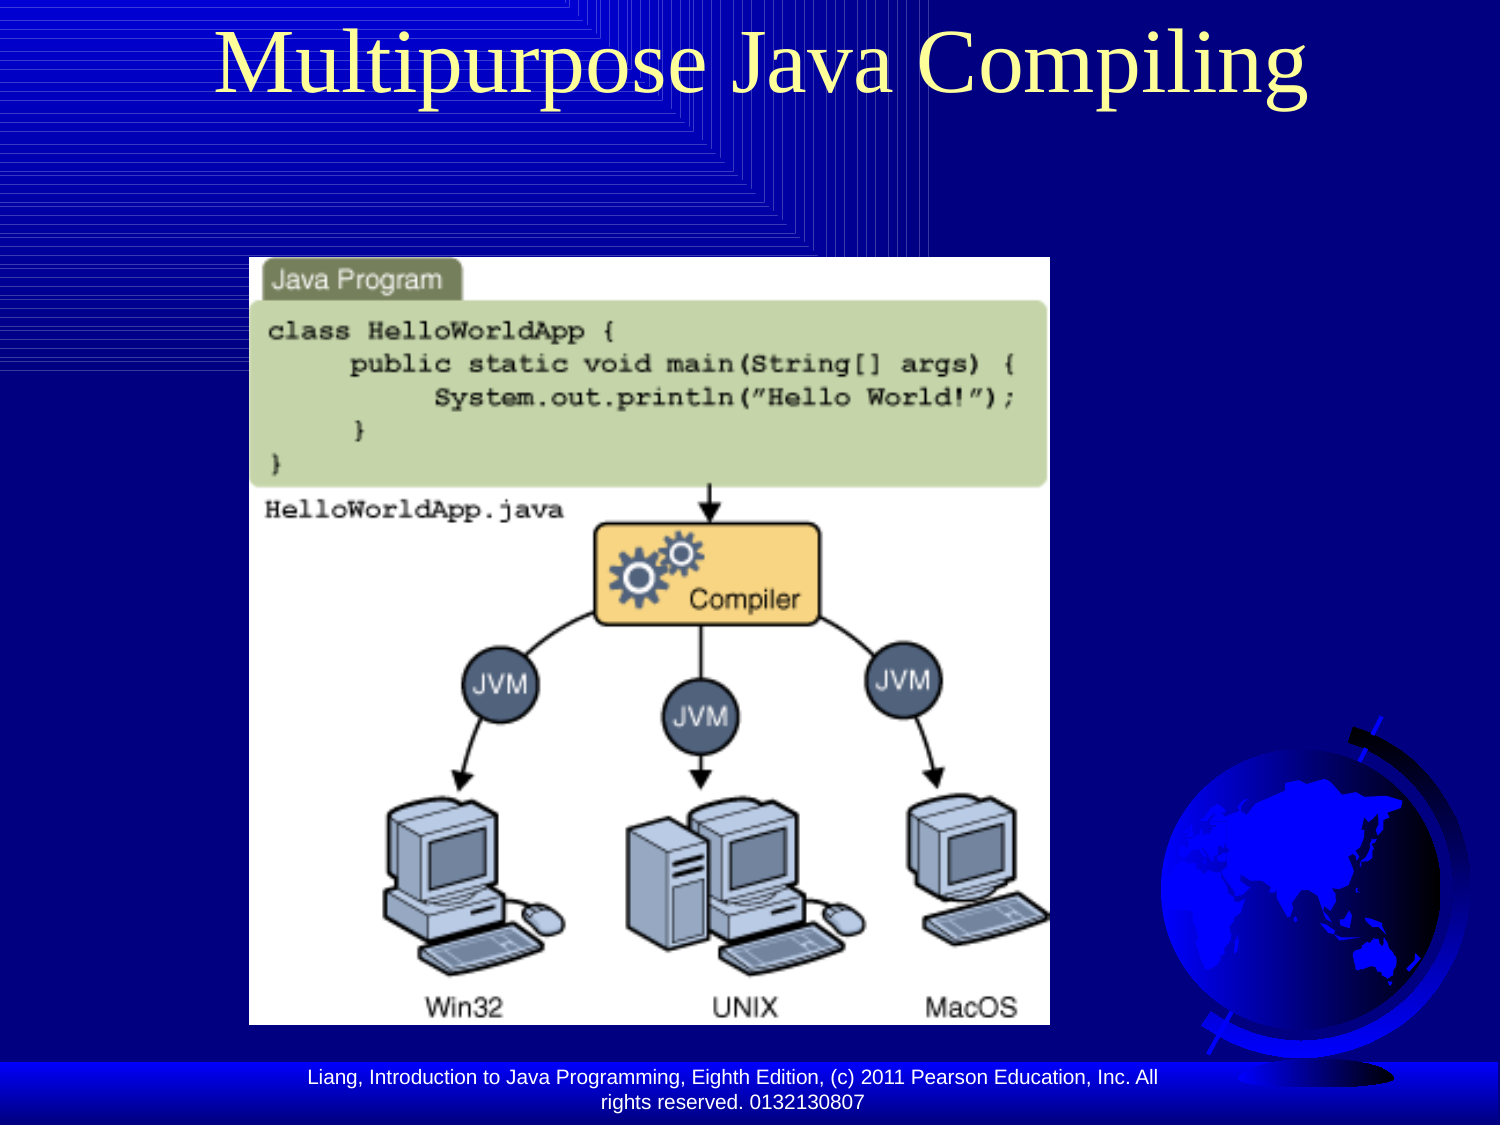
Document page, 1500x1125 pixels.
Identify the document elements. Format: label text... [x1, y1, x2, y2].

title Multipurpose Java Compiling [125, 0, 1400, 138]
picture [249, 256, 1051, 1026]
